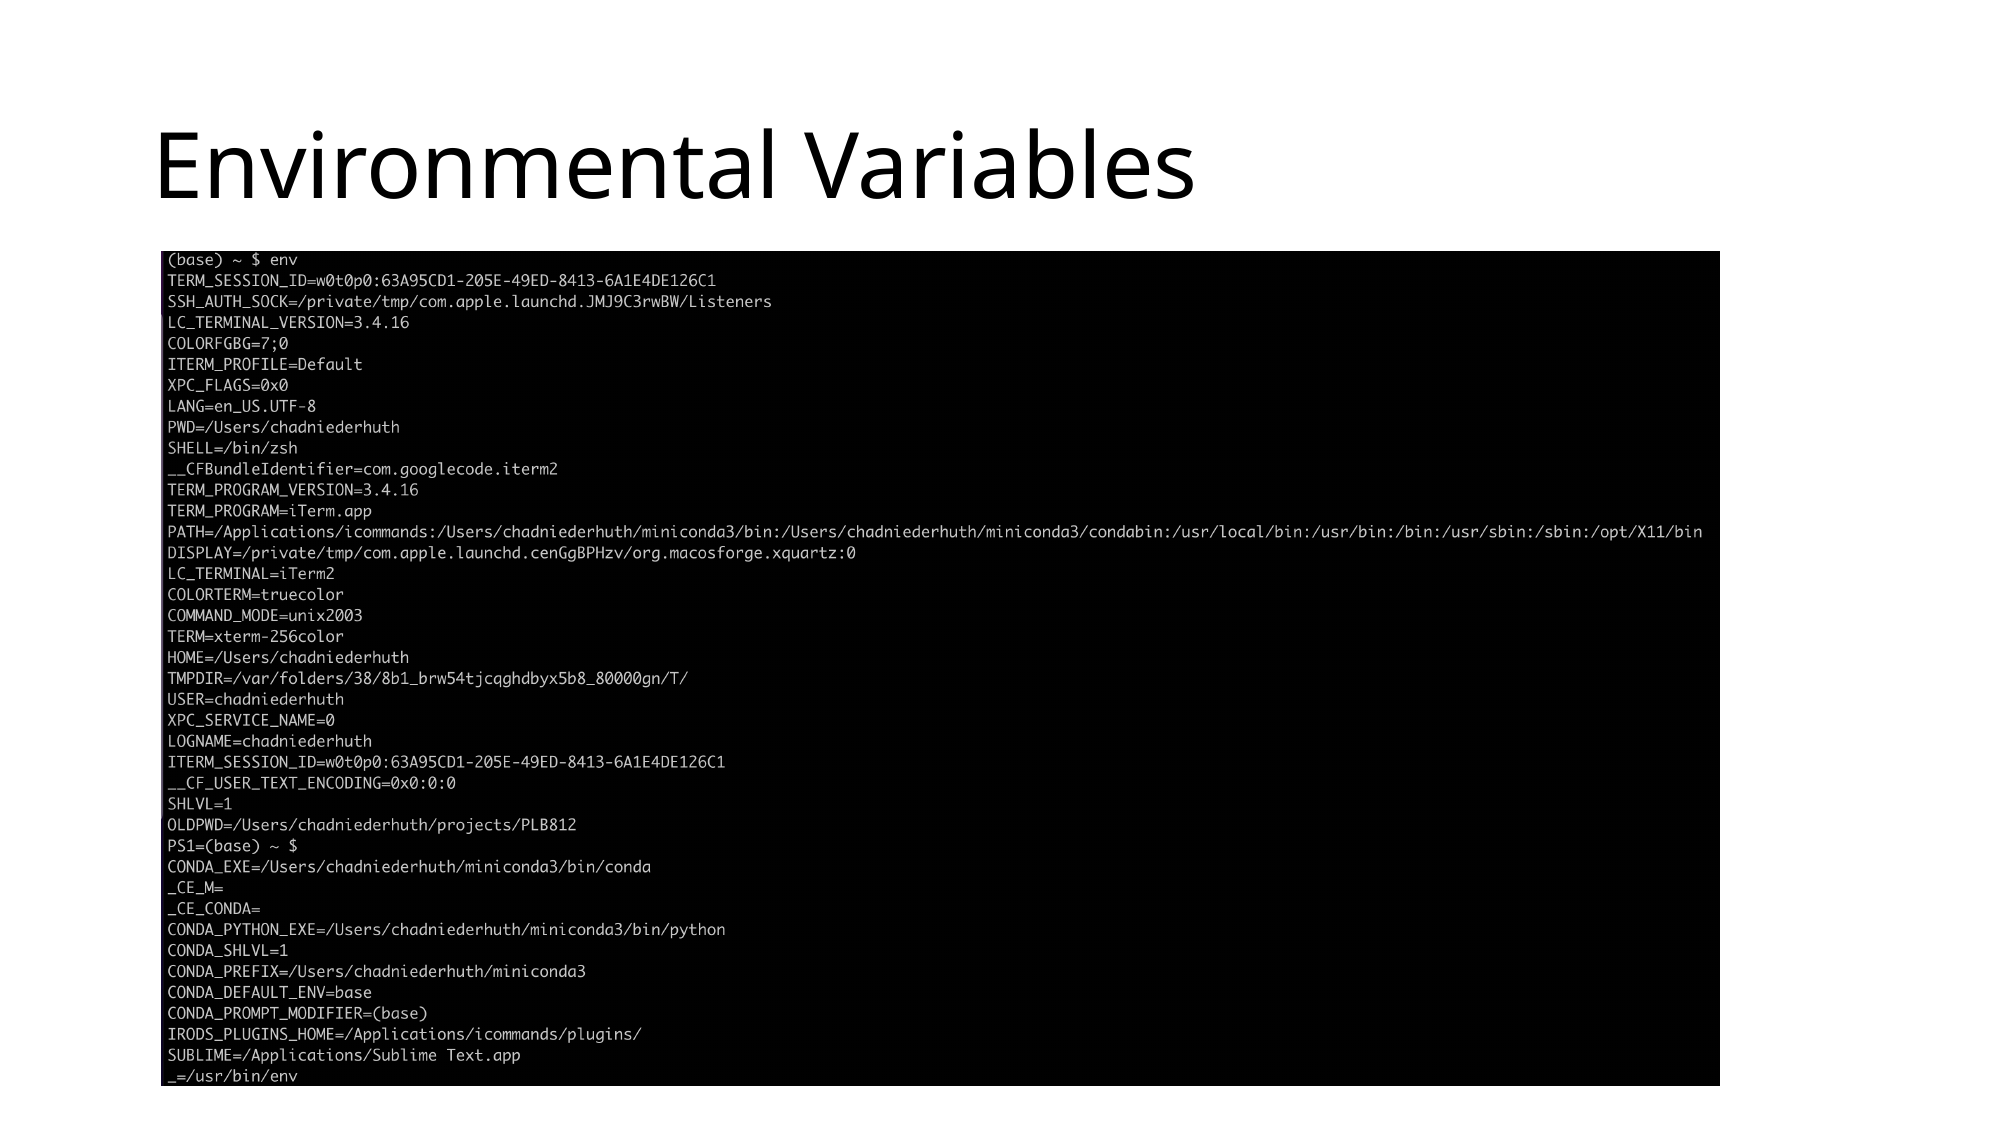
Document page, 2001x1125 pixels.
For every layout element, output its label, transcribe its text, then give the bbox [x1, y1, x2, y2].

title Environmental Variables [137, 59, 1863, 278]
picture [161, 251, 1720, 1086]
